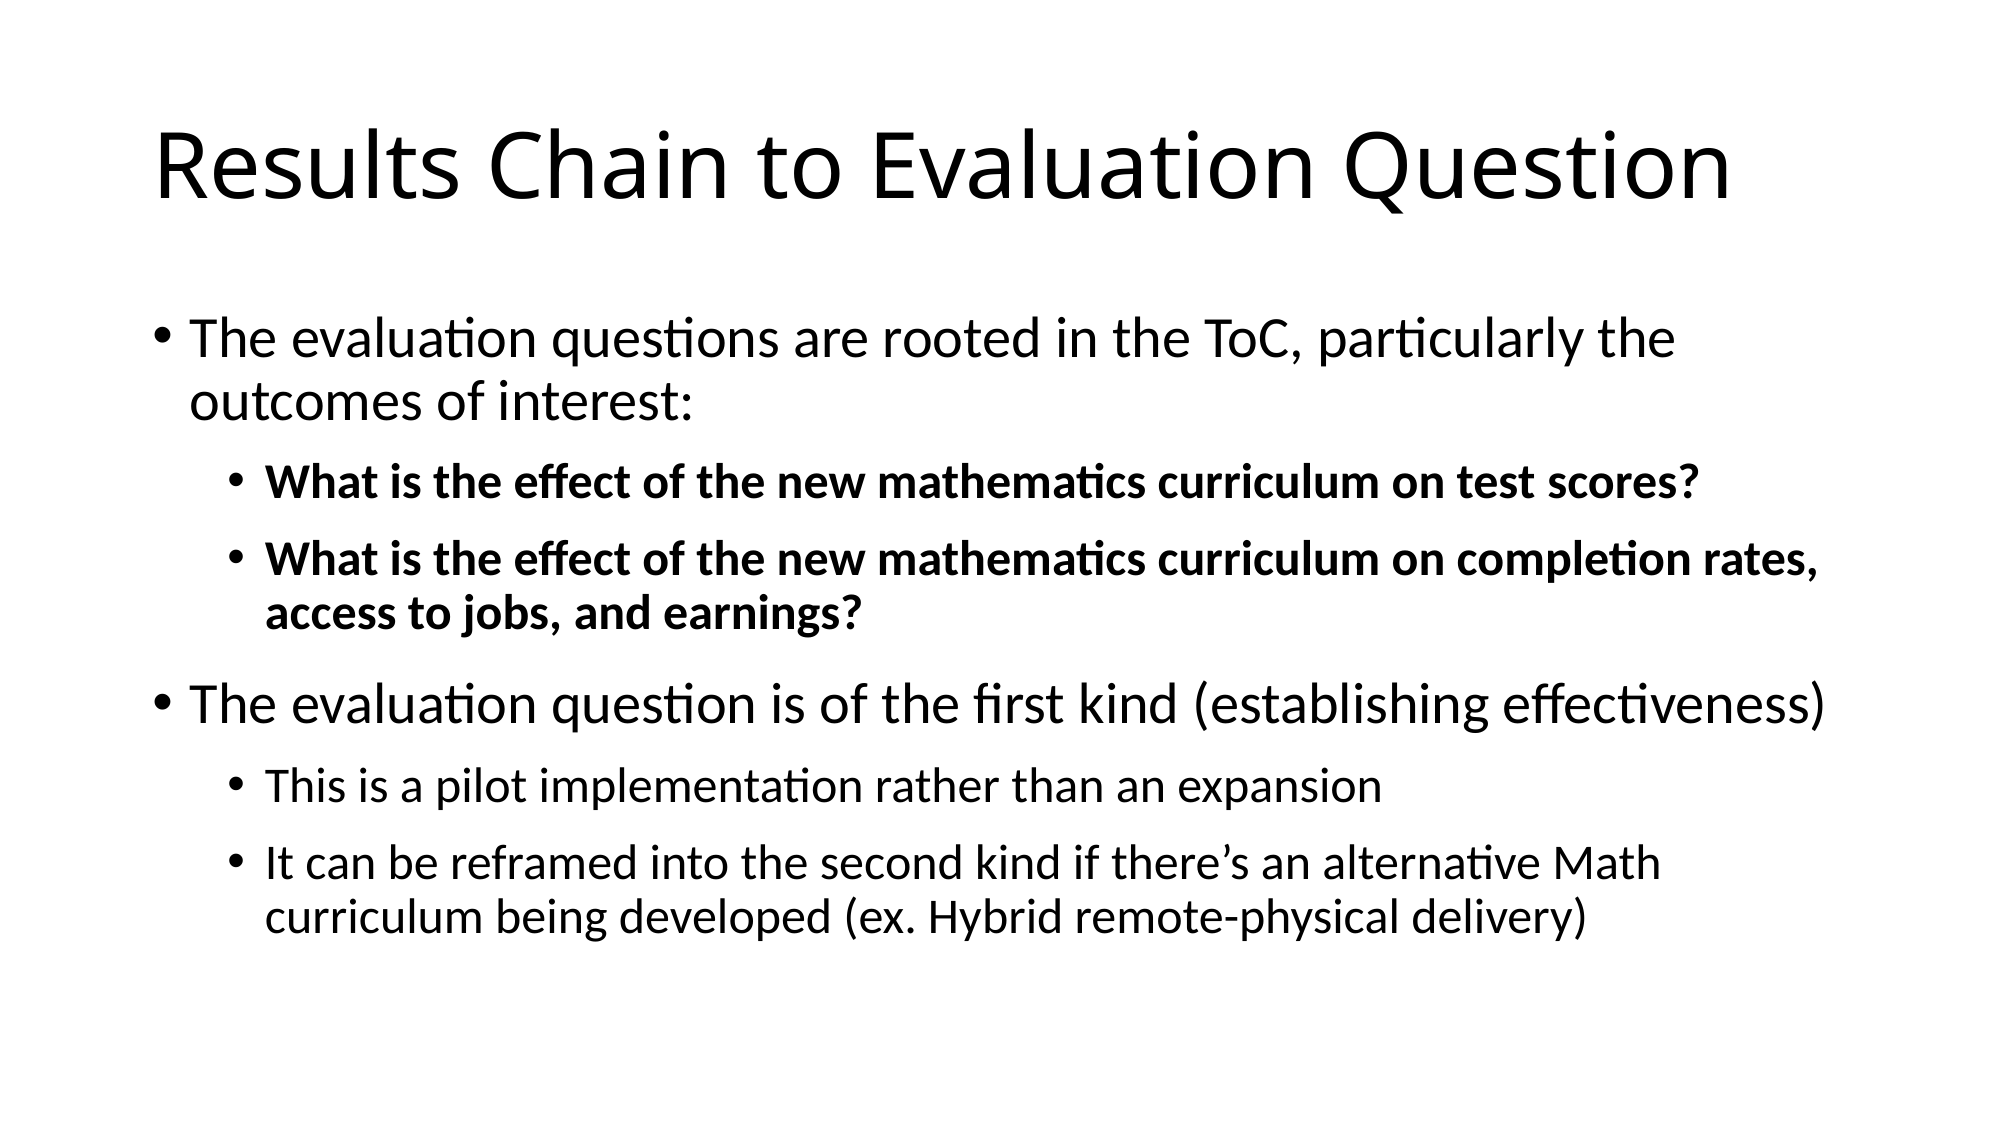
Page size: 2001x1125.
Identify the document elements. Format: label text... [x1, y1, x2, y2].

title Results Chain to Evaluation Question [137, 59, 1863, 278]
list The evaluation questions are rooted in the ToC, particularly the outcomes of interest: What is the effect of the new mathematics curriculum on test scores? What is the effect of the new mathematics curriculum on completion rates, access to jobs, and earnings? The evaluation question is of the first kind (establishing effectiveness) This is a pilot implementation rather than an expansion It can be reframed into the second kind if there’s an alternative Math curriculum being developed (ex. Hybrid remote-physical delivery) [137, 299, 1863, 1014]
